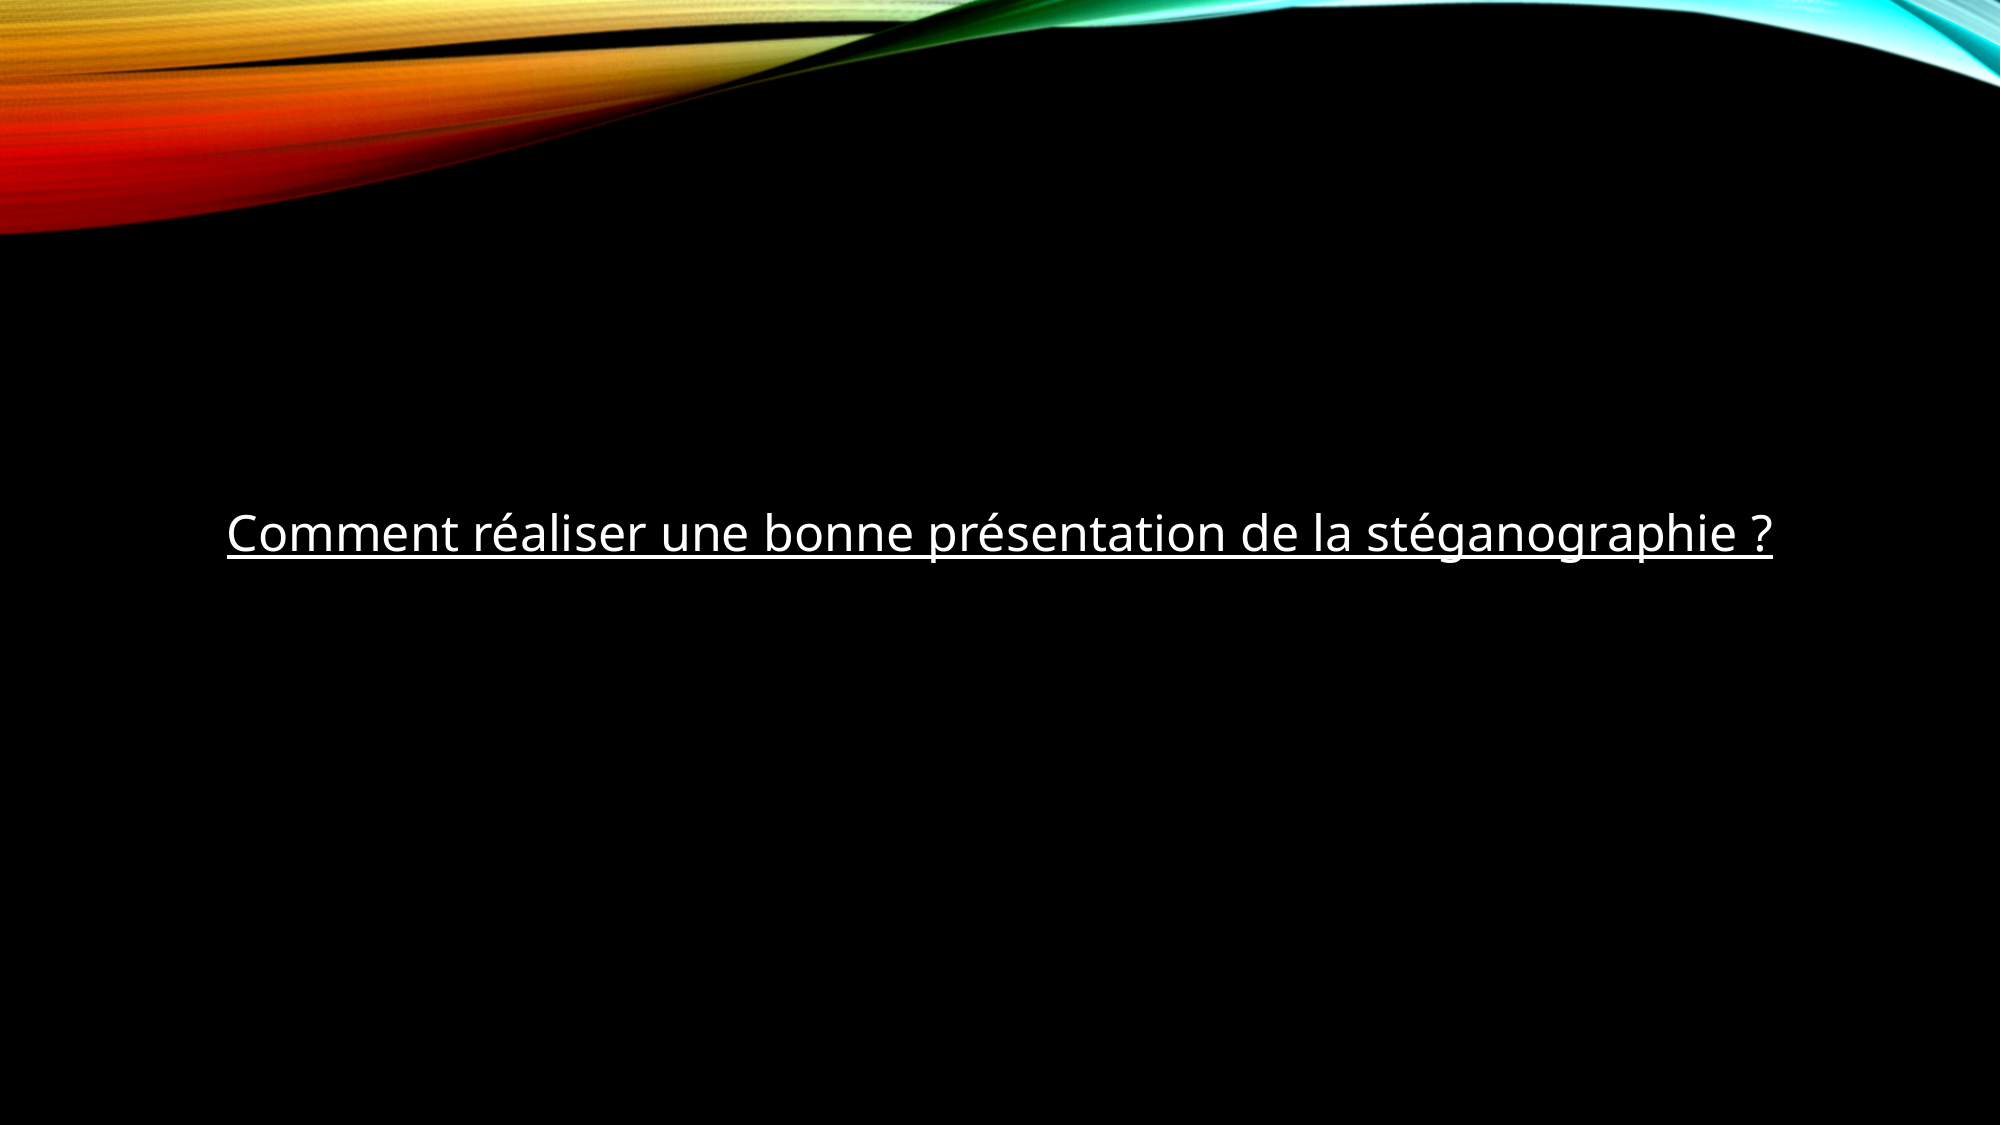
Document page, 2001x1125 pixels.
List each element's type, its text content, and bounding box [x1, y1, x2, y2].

picture [0, 0, 2000, 237]
list Comment réaliser une bonne présentation de la stéganographie ? [112, 500, 1888, 1021]
